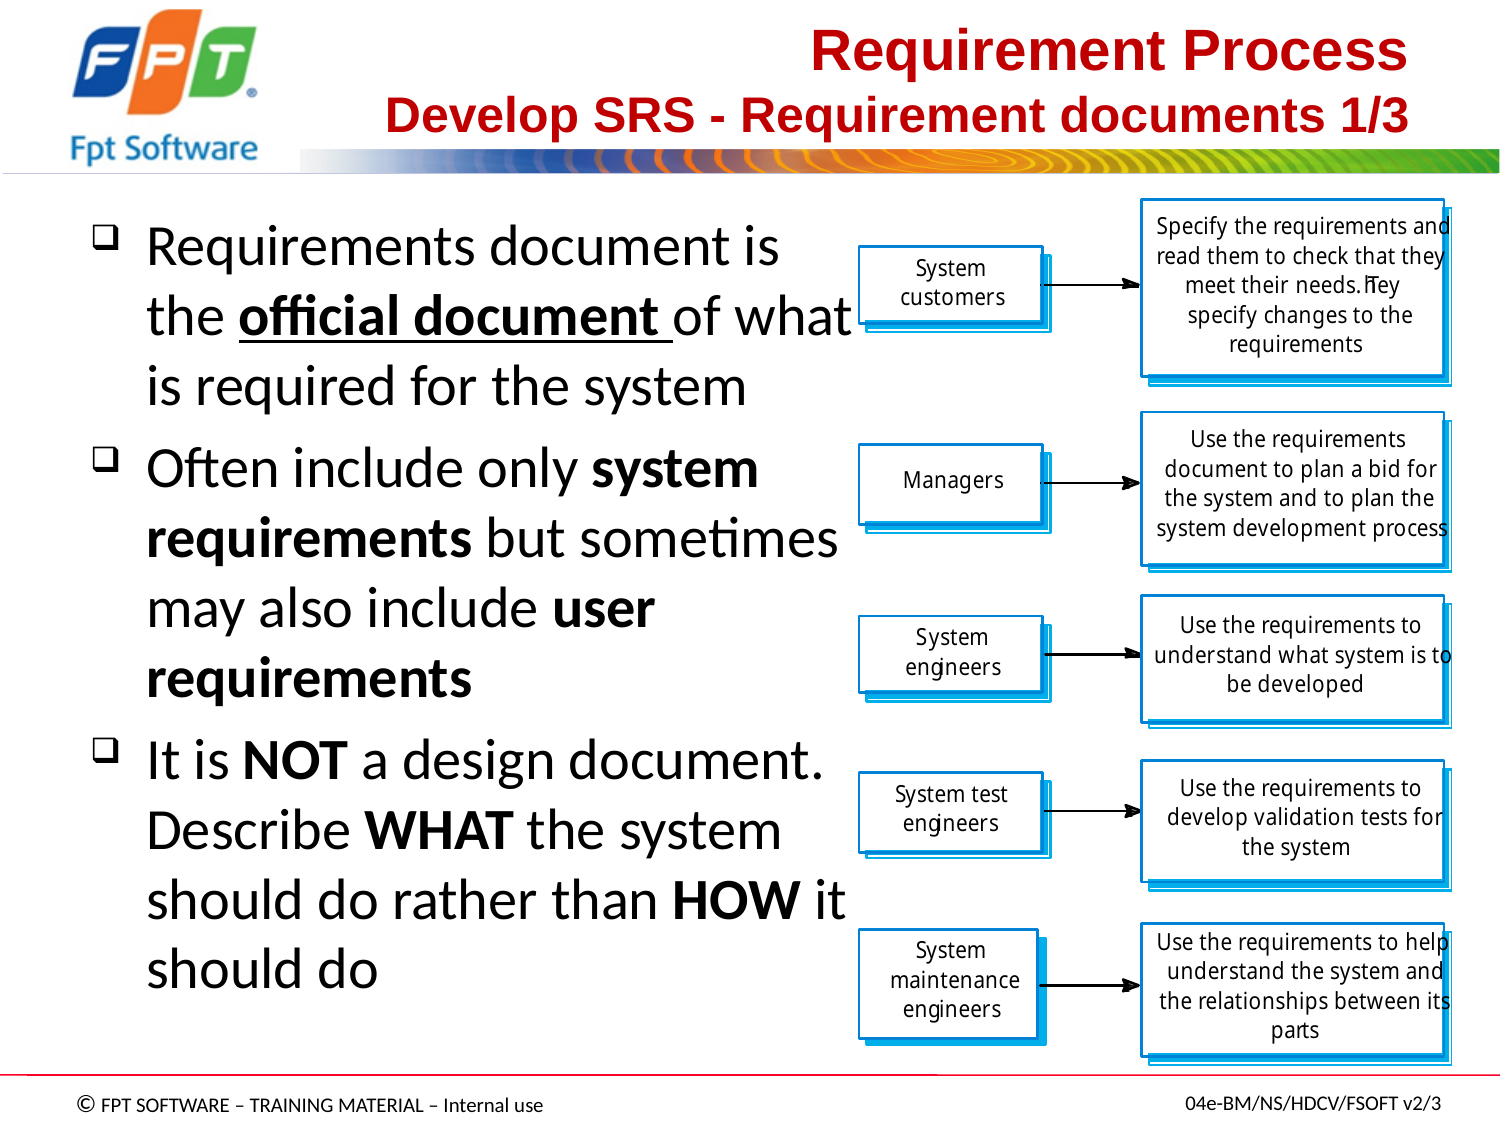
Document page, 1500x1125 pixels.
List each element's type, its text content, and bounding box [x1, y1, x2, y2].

title Requirement Process Develop SRS - Requirement documents 1/3 [74, 0, 1426, 151]
list Requirements document is the official document of what is required for the system Often include only system requirements but sometimes may also include user requirements It is NOT a design document. Describe WHAT the system should do rather than HOW it should do [74, 199, 851, 1006]
picture [0, 8, 1500, 1066]
